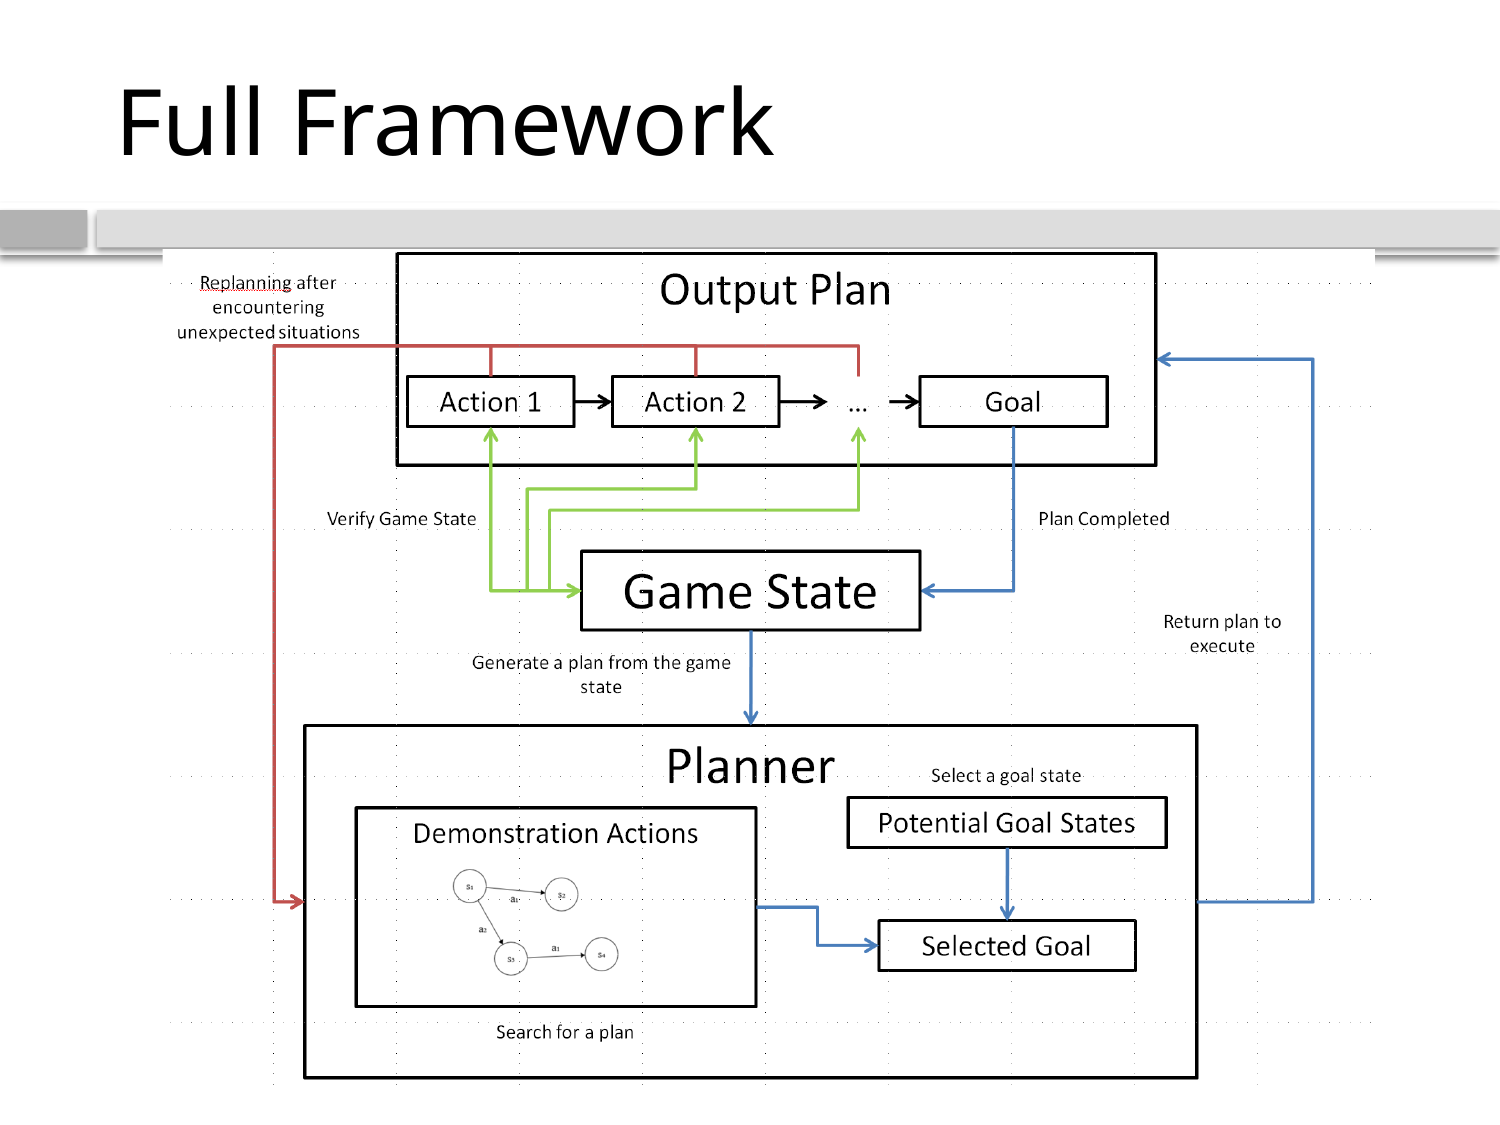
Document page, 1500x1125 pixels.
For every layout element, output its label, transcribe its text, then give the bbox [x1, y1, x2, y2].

title Full Framework [100, 37, 1438, 200]
picture [162, 249, 1376, 1089]
